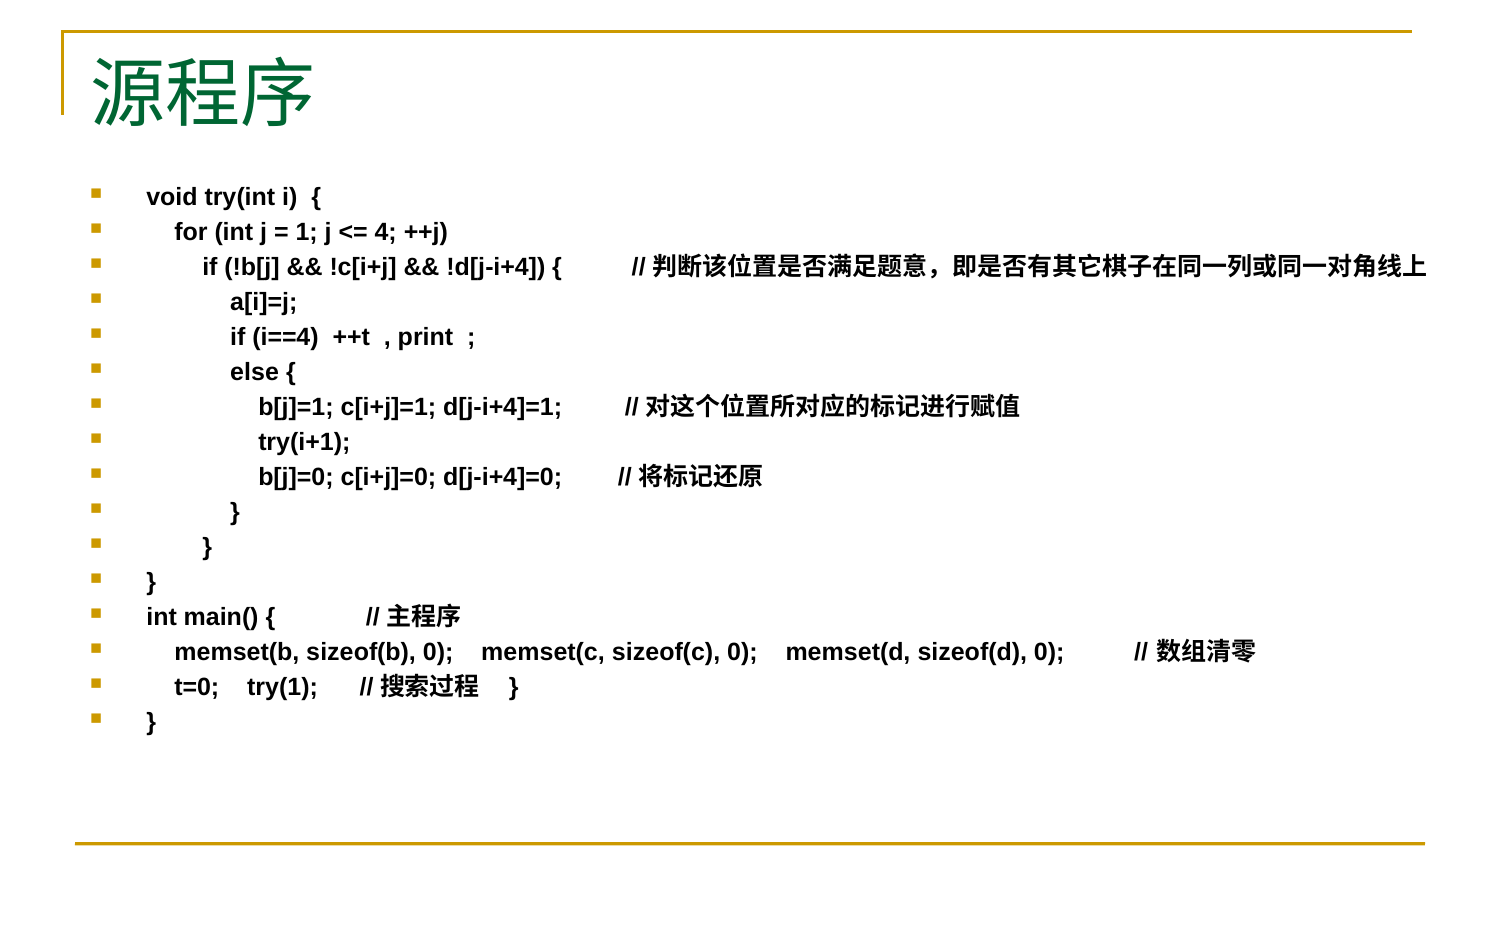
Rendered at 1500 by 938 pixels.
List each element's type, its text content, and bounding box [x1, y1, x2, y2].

title 源程序 [74, 37, 1426, 139]
list void try(int i) { for (int j = 1; j <= 4; ++j) if (!b[j] && !c[i+j] && !d[j-i+4]) { //判断该位置是否满足题意，即是否有其它棋子在同一列或同一对角线上 a[i]=j; if (i==4) ++t , print ; else { b[j]=1; c[i+j]=1; d[j-i+4]=1; //对这个位置所对应的标记进行赋值 try(i+1); b[j]=0; c[i+j]=0; d[j-i+4]=0; //将标记还原 } } } int main() { //主程序 memset(b, sizeof(b), 0); memset(c, sizeof(c), 0); memset(d, sizeof(d), 0); //数组清零 t=0; try(1); //搜索过程 } } [74, 173, 1448, 839]
